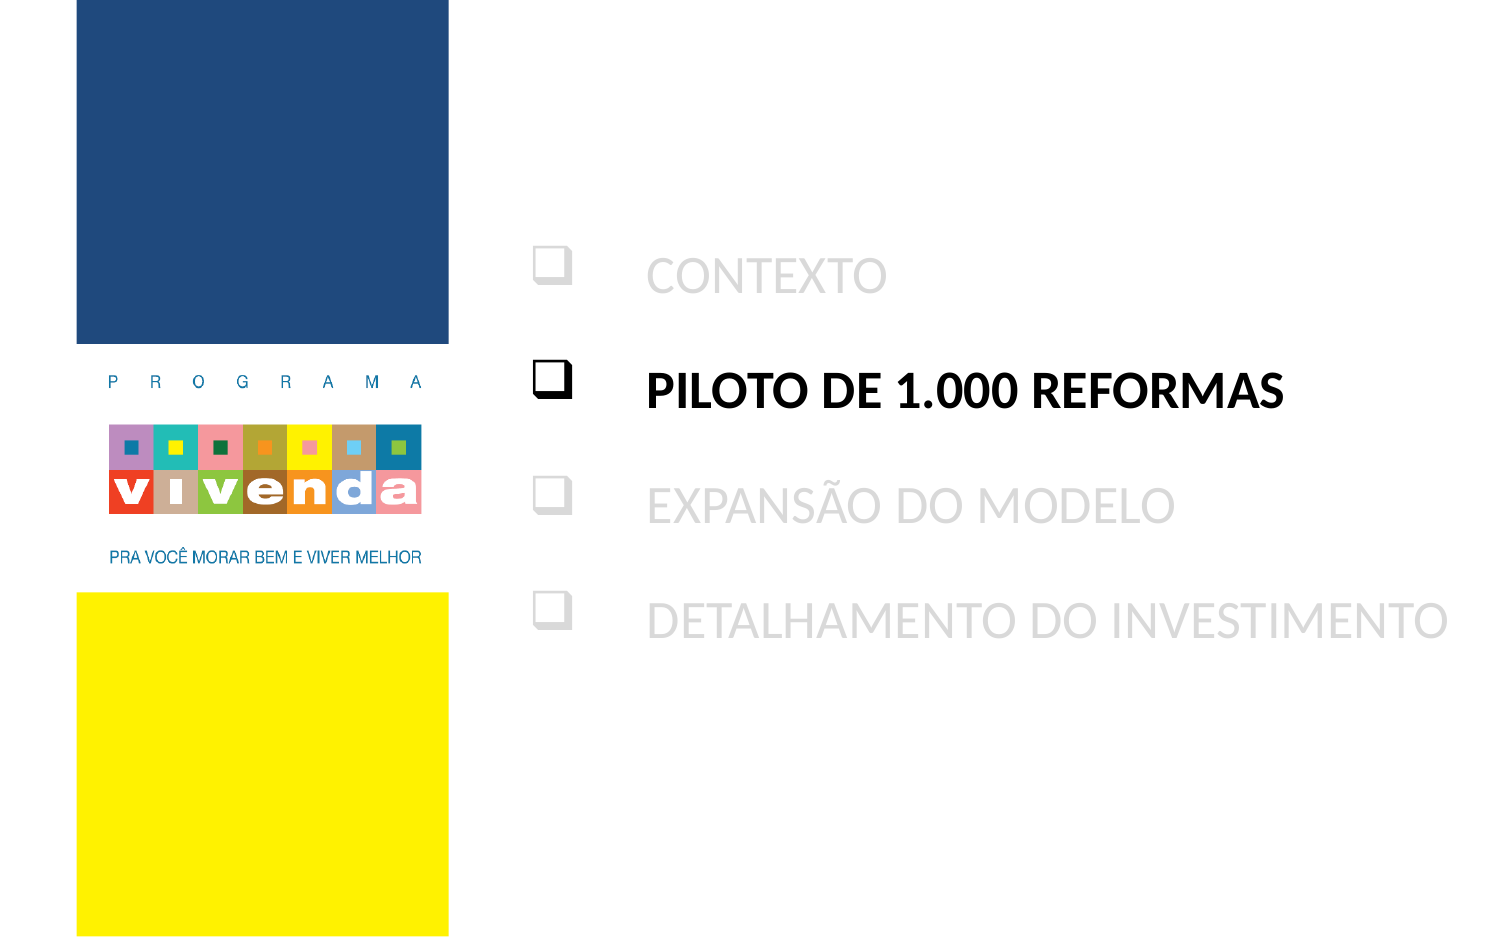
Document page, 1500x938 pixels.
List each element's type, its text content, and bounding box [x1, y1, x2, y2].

text_box CONTEXTO PILOTO DE 1.000 REFORMAS EXPANSÃO DO MODELO DETALHAMENTO DO INVESTIMENTO [513, 232, 1471, 657]
text_box [75, 0, 451, 346]
text_box [75, 590, 451, 938]
picture [84, 360, 450, 585]
